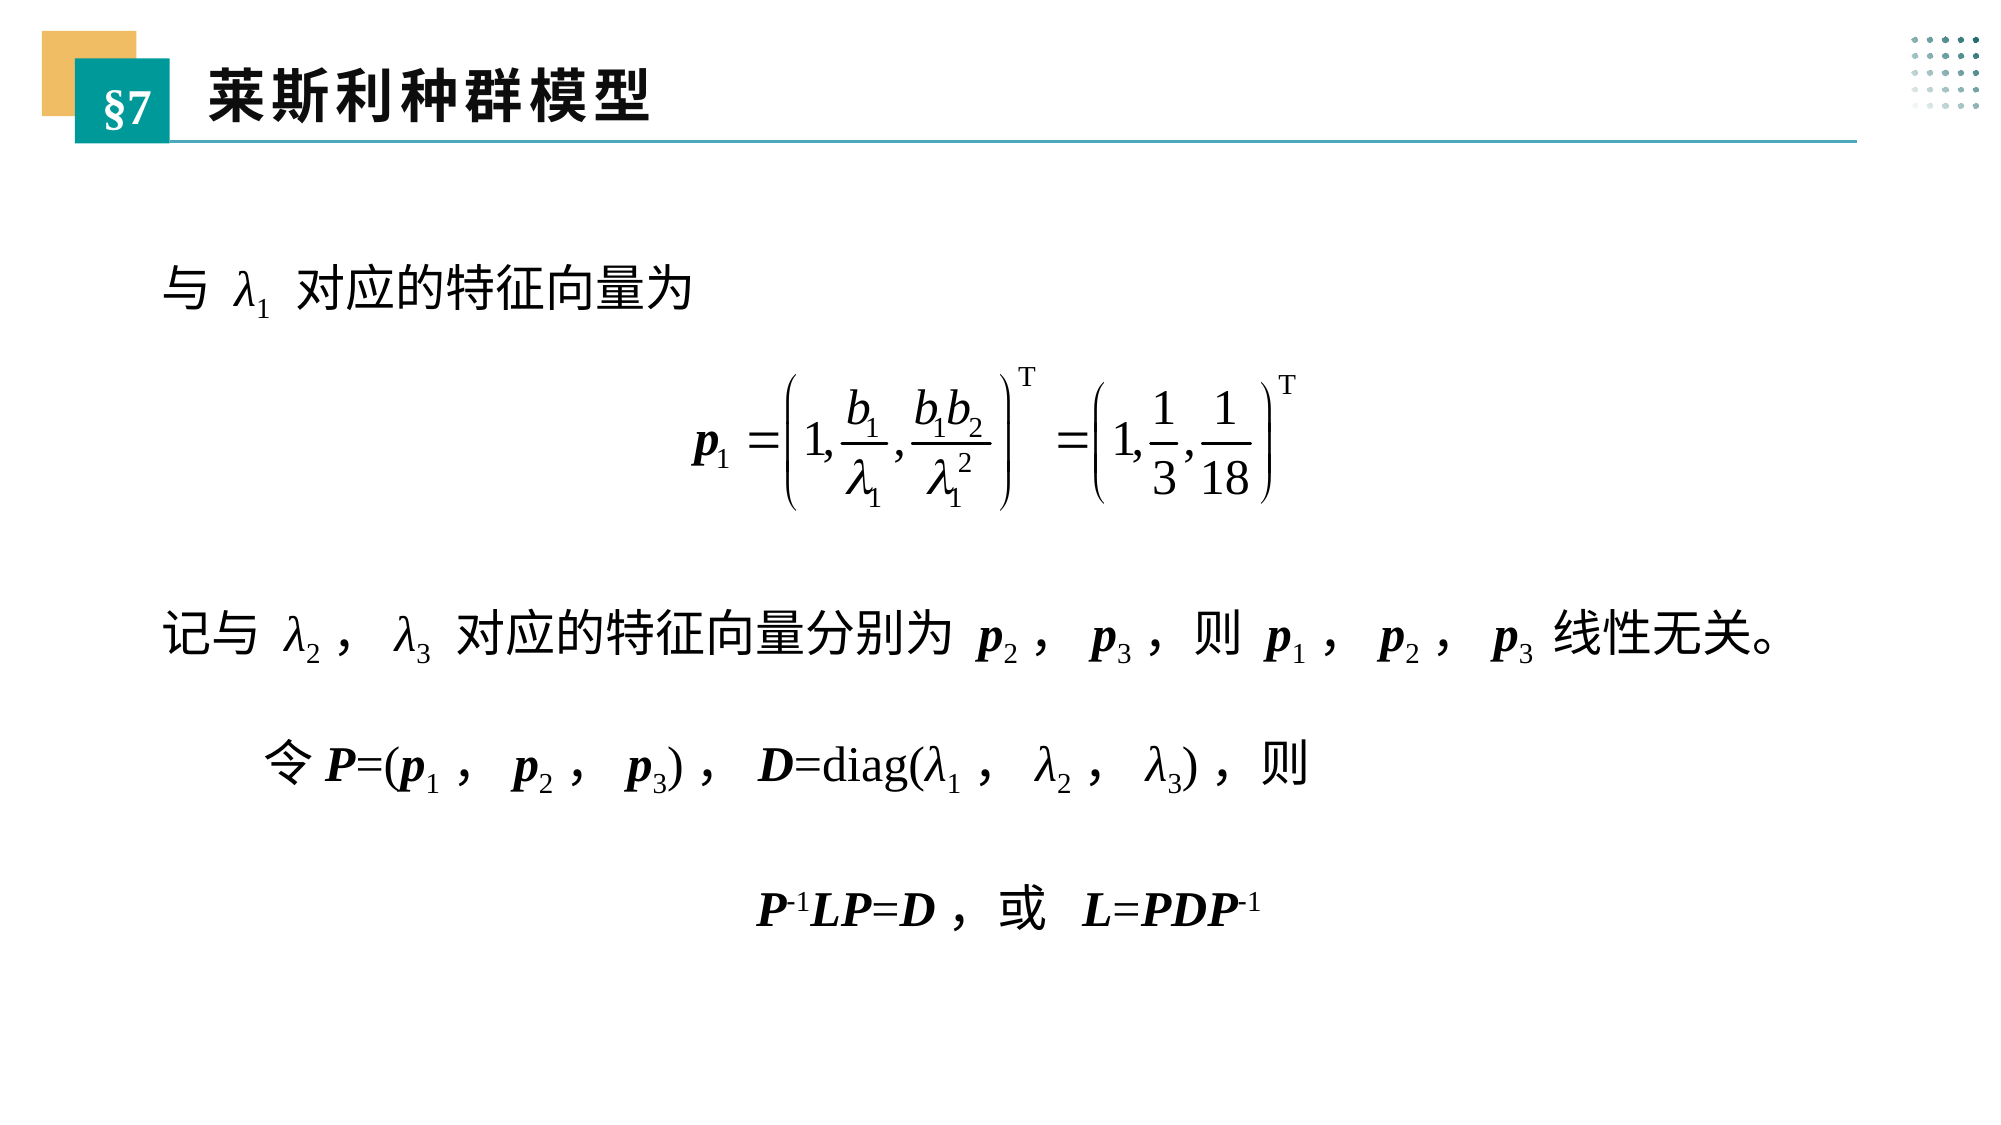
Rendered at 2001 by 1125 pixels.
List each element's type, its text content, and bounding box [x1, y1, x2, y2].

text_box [79, 51, 953, 143]
text_box 令P=(p1，p2，p3)，D=diag(λ1，λ2，λ3)，则 [146, 689, 1339, 807]
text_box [684, 359, 1301, 517]
text_box P-1LP=D，或 L=PDP-1 [267, 838, 1750, 944]
text_box 记与 λ2，λ3 对应的特征向量分别为 p2，p3，则 p1，p2，p3 线性无关。 [146, 559, 1839, 677]
text_box 与 λ1 对应的特征向量为 [146, 214, 862, 333]
